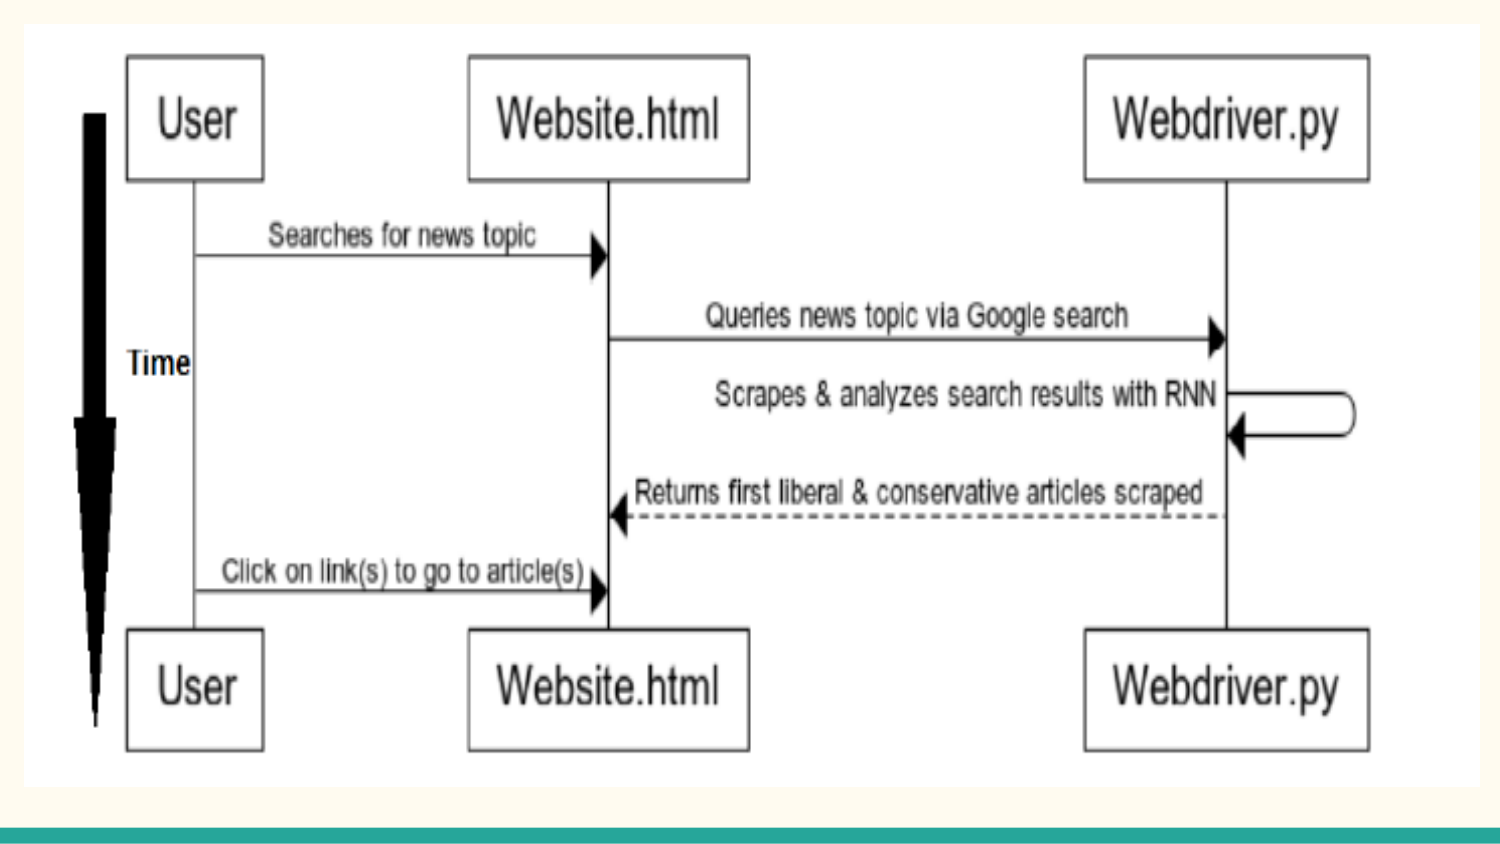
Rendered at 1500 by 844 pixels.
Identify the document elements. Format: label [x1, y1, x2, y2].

picture [24, 24, 1480, 787]
